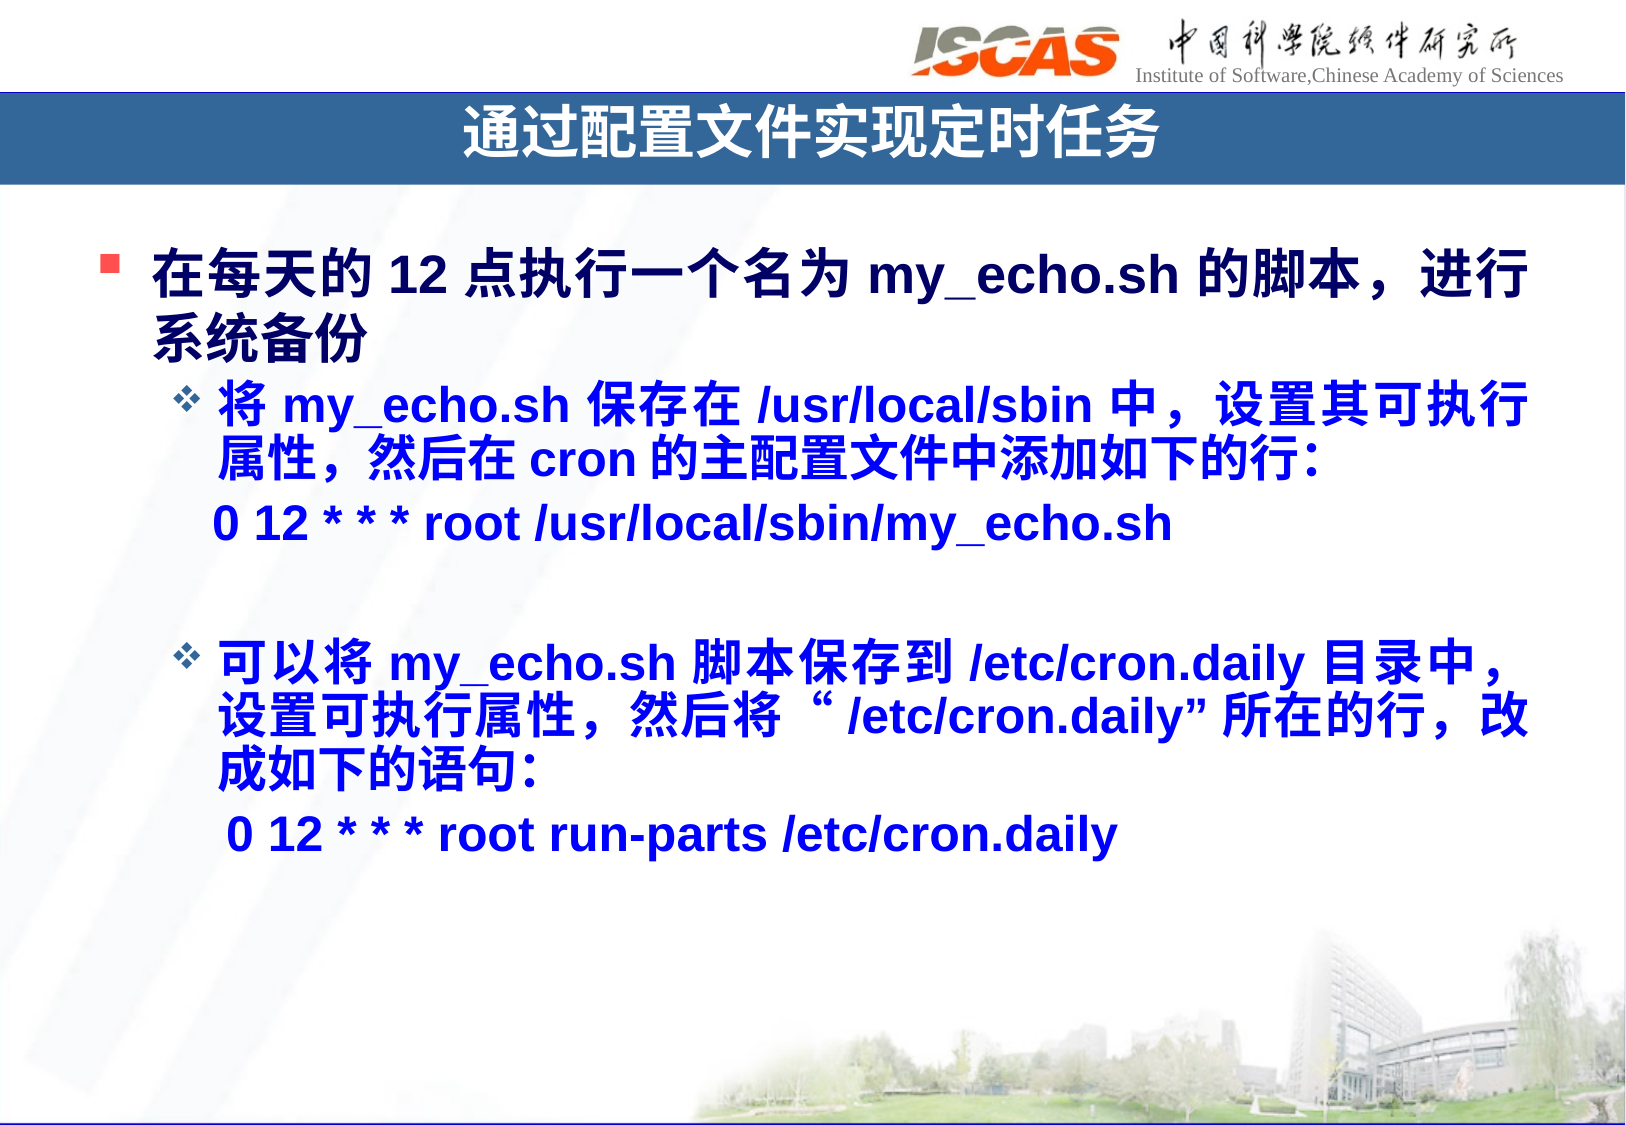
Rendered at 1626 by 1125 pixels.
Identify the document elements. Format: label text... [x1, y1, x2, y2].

picture [1166, 15, 1519, 71]
picture [907, 18, 1132, 87]
list 在每天的12点执行一个名为my_echo.sh的脚本，进行系统备份 将my_echo.sh保存在/usr/local/sbin中，设置其可执行属性，然后在cron的主配置文件中添加如下的行： 0 12 * * * root /usr/local/sbin/my_echo.sh 可以将my_echo.sh脚本保存到/etc/cron.daily目录中，设置可执行属性，然后将“/etc/cron.daily”所在的行，改成如下的语句： 0 12 * * * root run-parts /etc/cron.daily [80, 231, 1545, 988]
title 通过配置文件实现定时任务 [0, 93, 1625, 185]
picture [0, 92, 1626, 1125]
